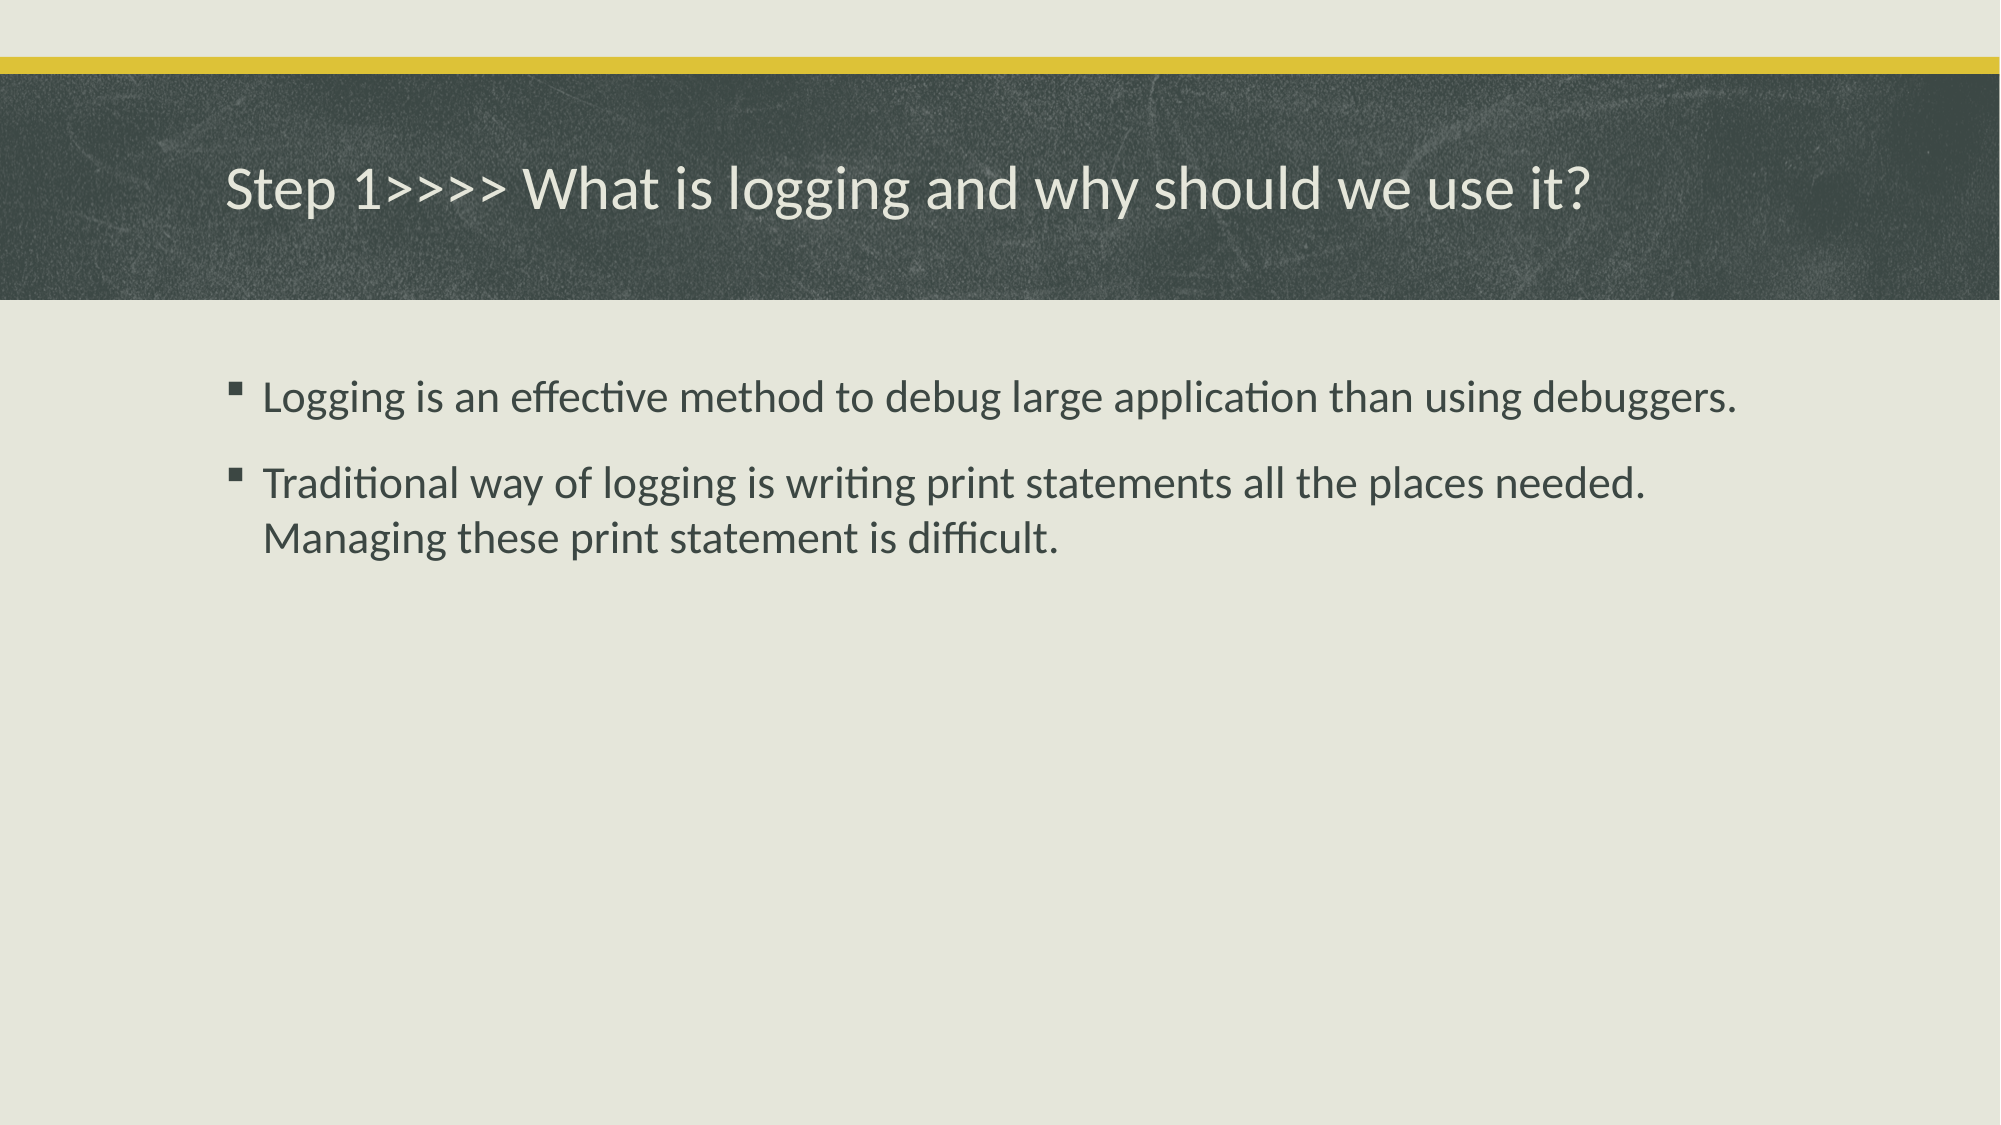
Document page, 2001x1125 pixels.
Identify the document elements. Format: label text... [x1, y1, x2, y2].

list Logging is an effective method to debug large application than using debuggers. Traditional way of logging is writing print statements all the places needed. Managing these print statement is difficult. [210, 359, 1790, 1014]
picture [0, 74, 2000, 300]
title Step 1>>>> What is logging and why should we use it? [210, 76, 1790, 300]
